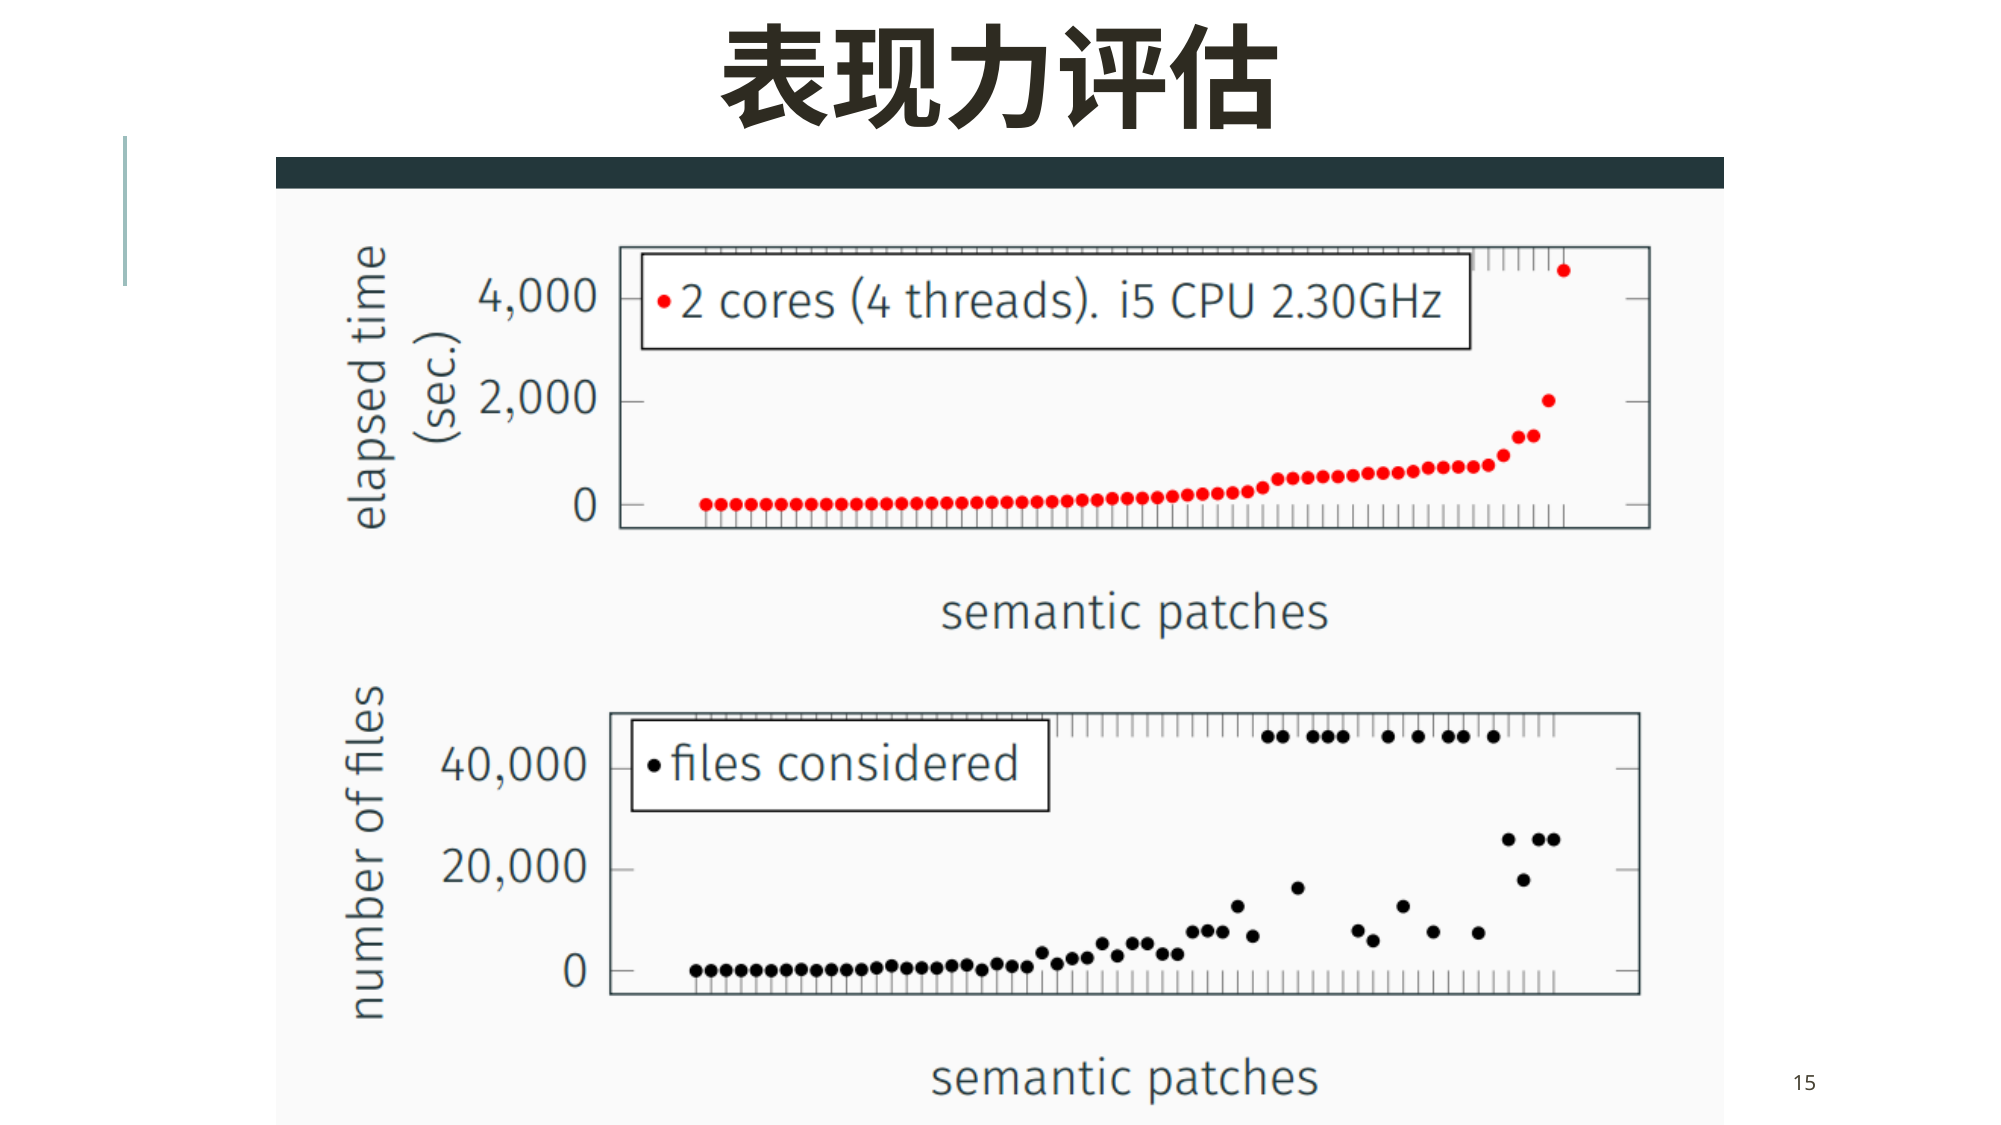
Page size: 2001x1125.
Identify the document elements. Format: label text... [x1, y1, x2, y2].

text_box 表现力评估 [618, 0, 1382, 150]
slide_number 15 [1777, 1061, 1938, 1107]
picture [275, 157, 1725, 1125]
